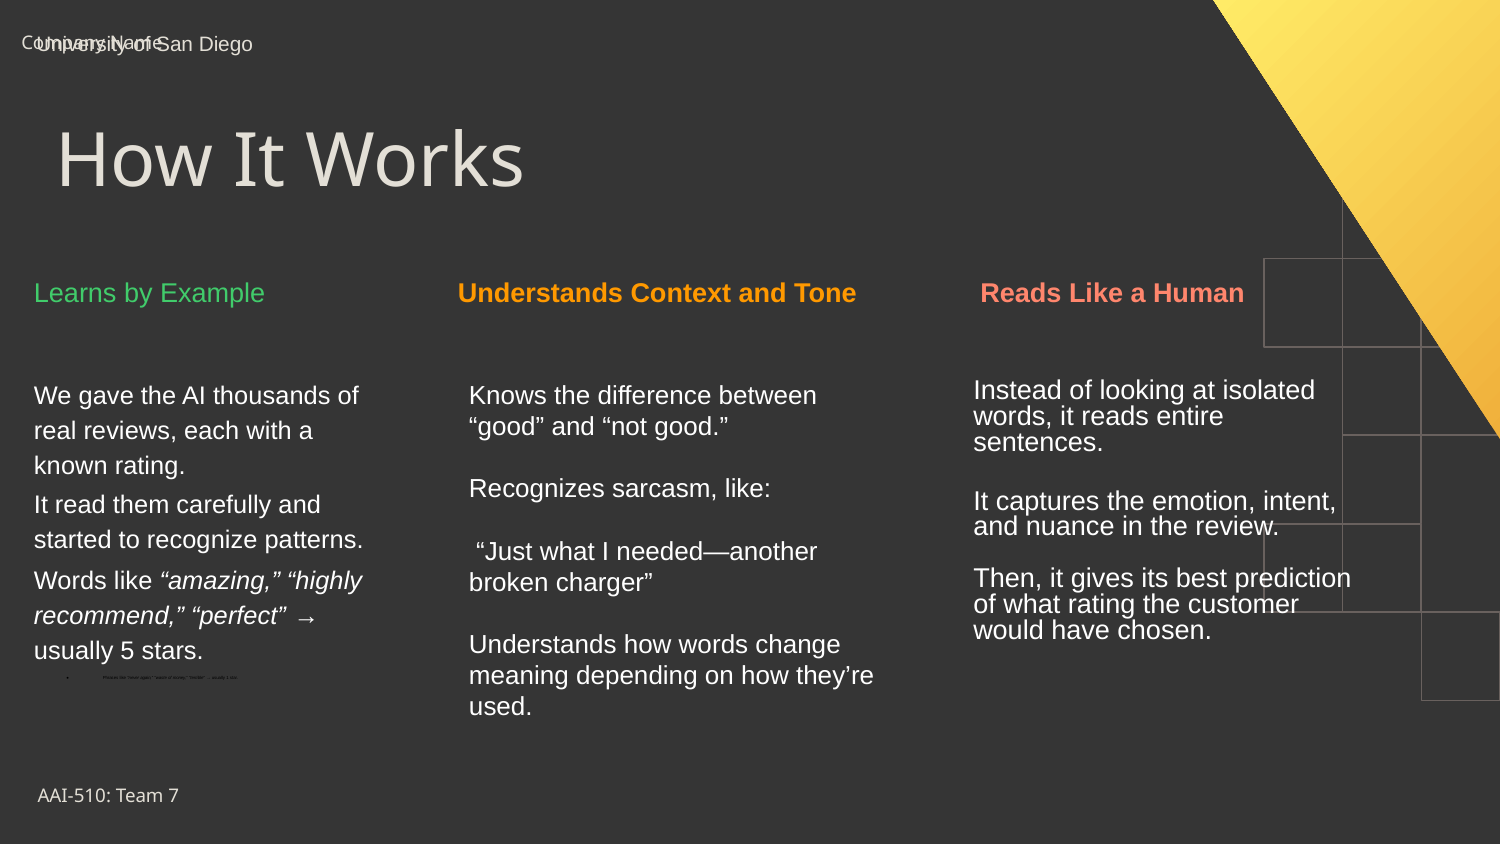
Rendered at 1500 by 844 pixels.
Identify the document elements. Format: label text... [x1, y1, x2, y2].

title Understands Context and Tone [442, 275, 876, 336]
list We gave the AI thousands of real reviews, each with a known rating. It read them carefully and started to recognize patterns. Words like “amazing,” “highly recommend,” “perfect” → usually 5 stars. Phrases like “never again,” “waste of money,” “terrible” → usually 1 star. [18, 359, 372, 723]
title University of San Diego [6, 15, 308, 59]
title How It Works [20, 106, 1015, 278]
list Instead of looking at isolated words, it reads entire sentences. It captures the emotion, intent, and nuance in the review. Then, it gives its best prediction of what rating the customer would have chosen. [958, 363, 1358, 718]
list Knows the difference between “good” and “not good.” Recognizes sarcasm, like: “Just what I needed—another broken charger” Understands how words change meaning depending on how they’re used. [453, 363, 876, 743]
title Reads Like a Human [965, 275, 1284, 347]
title Learns by Example [18, 275, 320, 320]
title AAI-510: Team 7 [37, 783, 356, 815]
